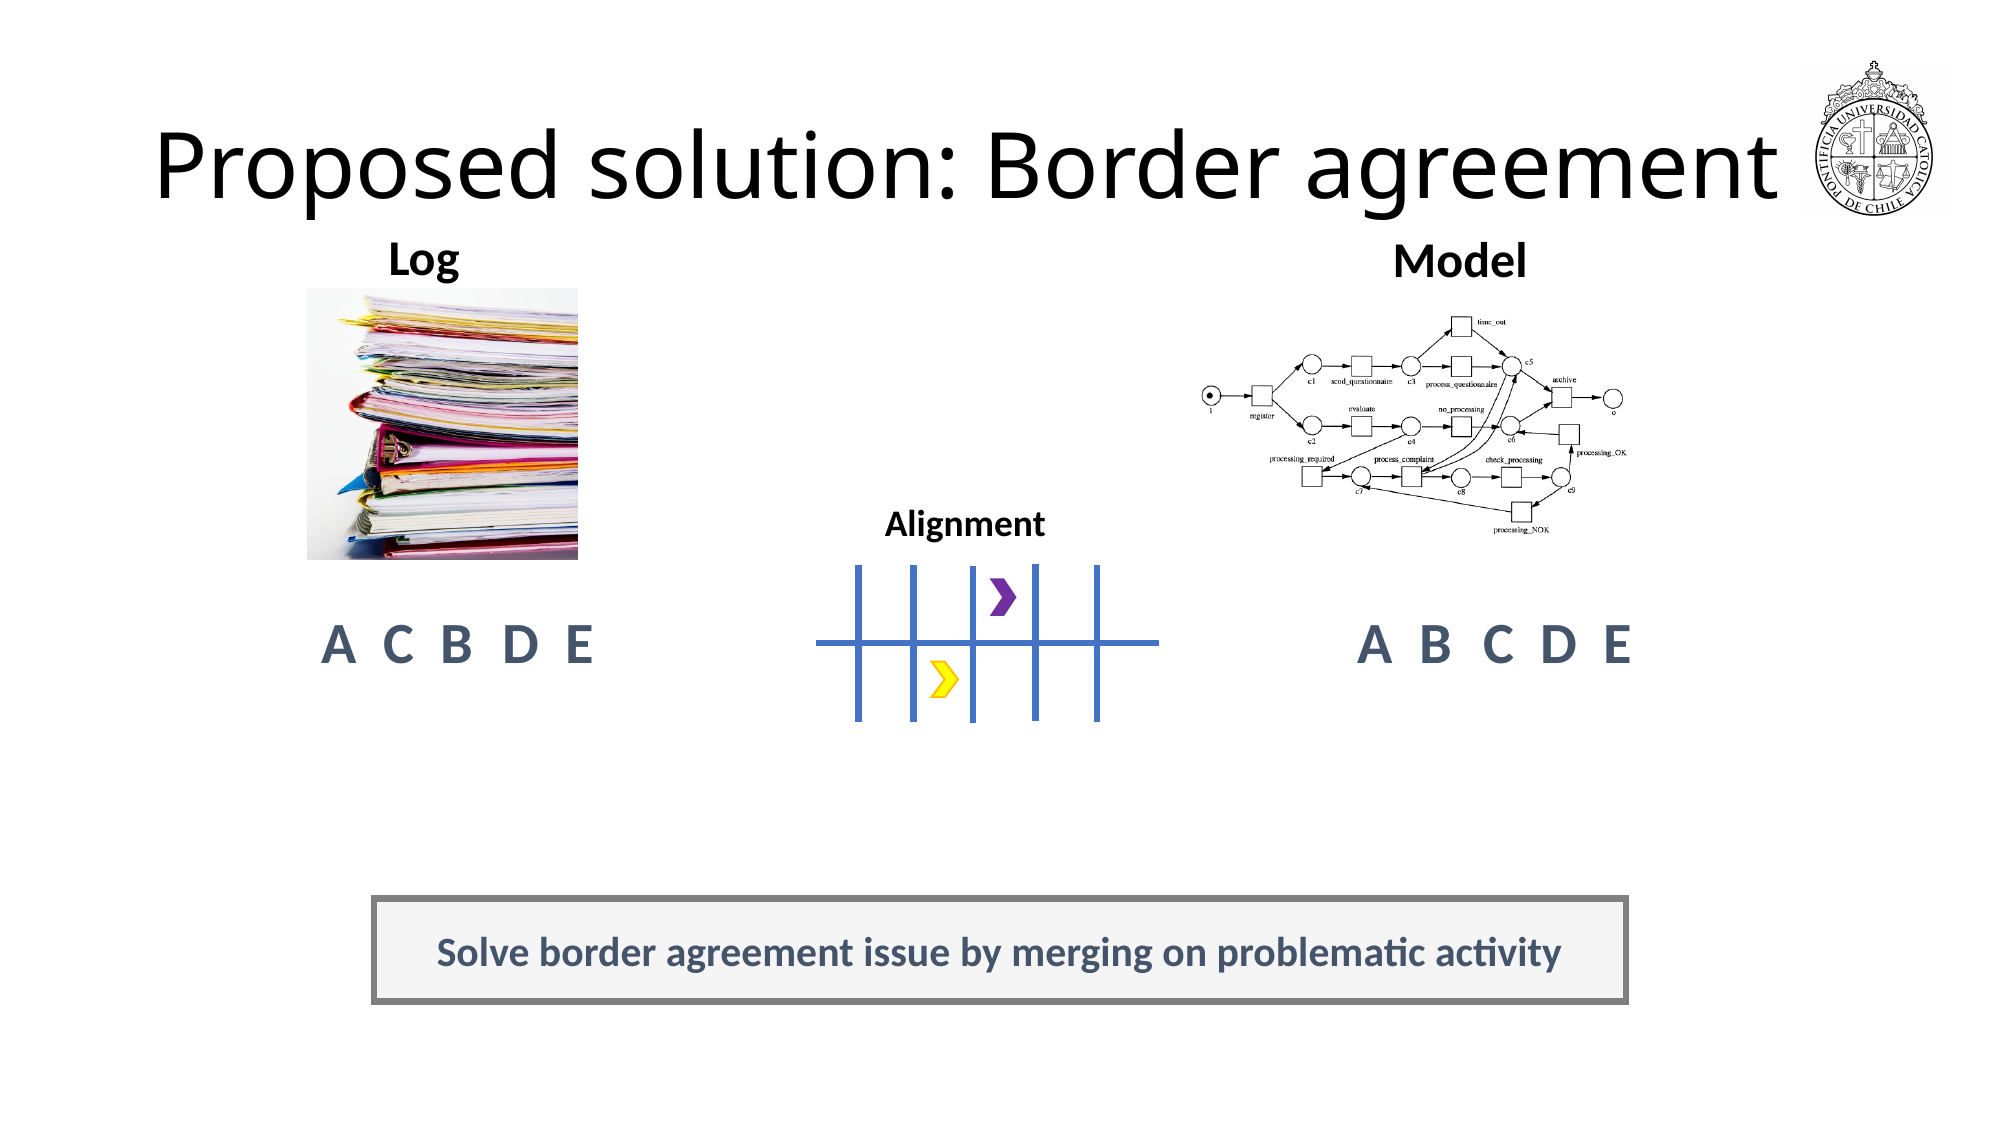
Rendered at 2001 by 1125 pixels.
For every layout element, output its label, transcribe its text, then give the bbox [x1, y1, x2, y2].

picture [1200, 315, 1627, 535]
text_box Alignment [870, 491, 1118, 552]
text_box C D E [1468, 598, 1684, 683]
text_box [816, 564, 1160, 723]
text_box Solve border agreement issue by merging on problematic activity [373, 898, 1626, 1002]
picture [1795, 59, 1953, 217]
text_box A C B [306, 598, 487, 683]
title Proposed solution: Border agreement [137, 59, 1863, 278]
picture [306, 288, 578, 560]
text_box D E [487, 598, 629, 683]
text_box A B [1342, 598, 1468, 683]
text_box Log [373, 218, 525, 288]
text_box Model [1377, 220, 1565, 295]
